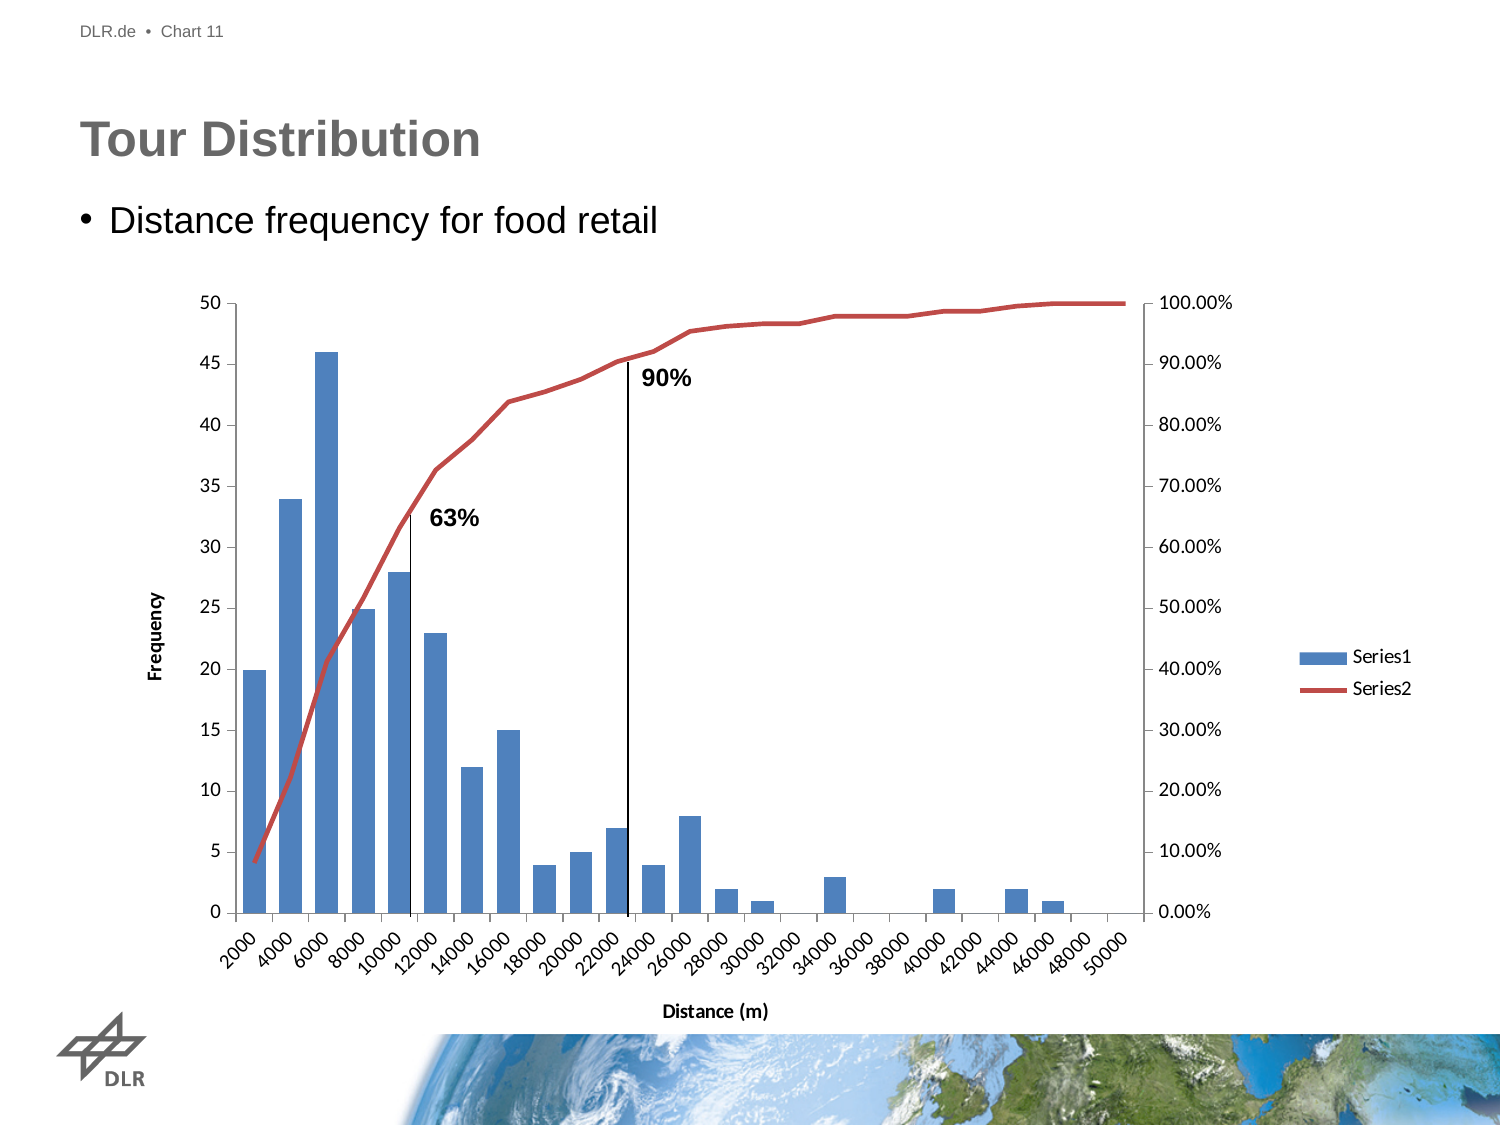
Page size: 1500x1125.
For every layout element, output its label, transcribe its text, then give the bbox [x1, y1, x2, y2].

title Tour Distribution [79, 106, 1421, 196]
slide_number DLR.de • Chart 11 [79, 20, 251, 45]
text_box Distance frequency for food retail [79, 196, 1421, 598]
picture [0, 1007, 1500, 1125]
chart [123, 290, 1483, 1051]
